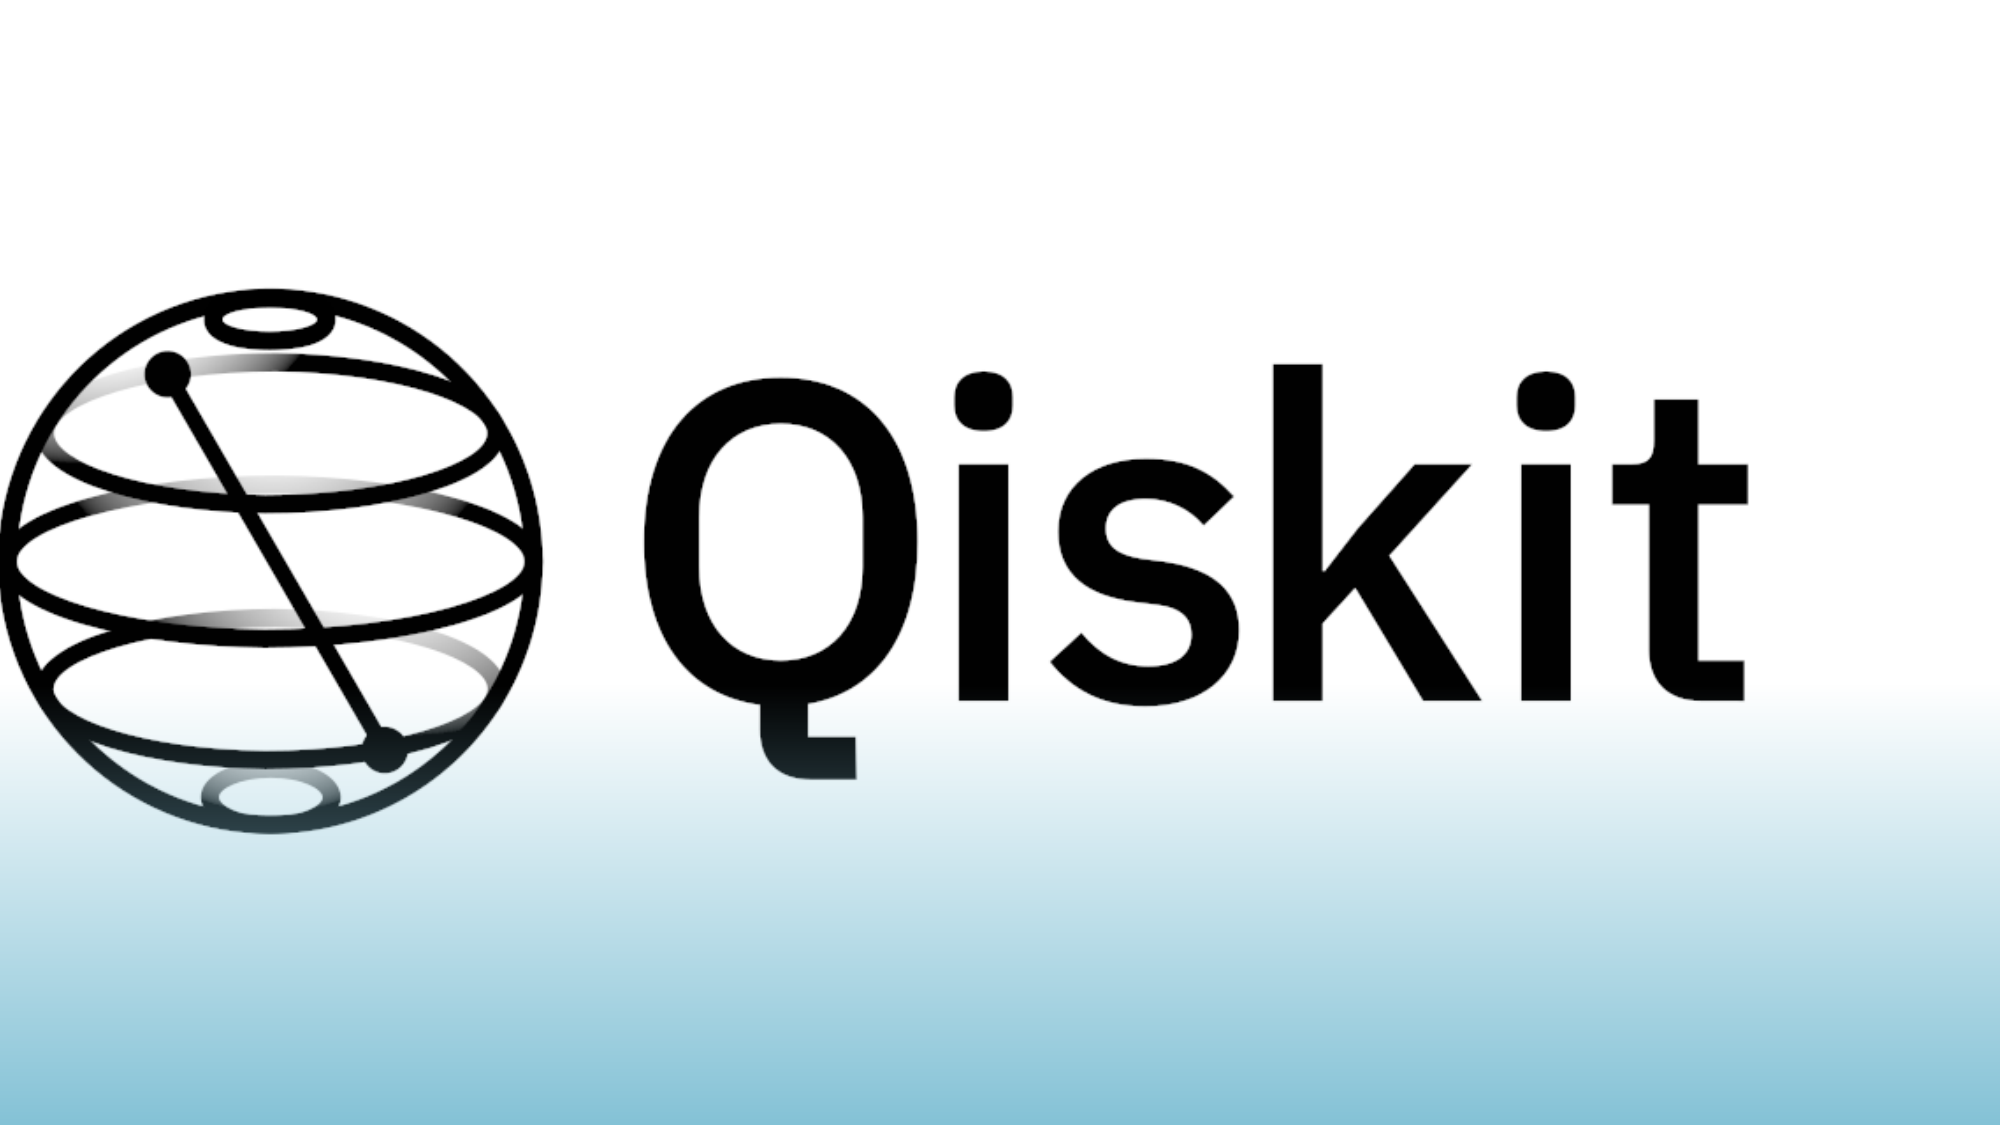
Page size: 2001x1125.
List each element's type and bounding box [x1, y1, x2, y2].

list [0, 0, 2000, 1125]
